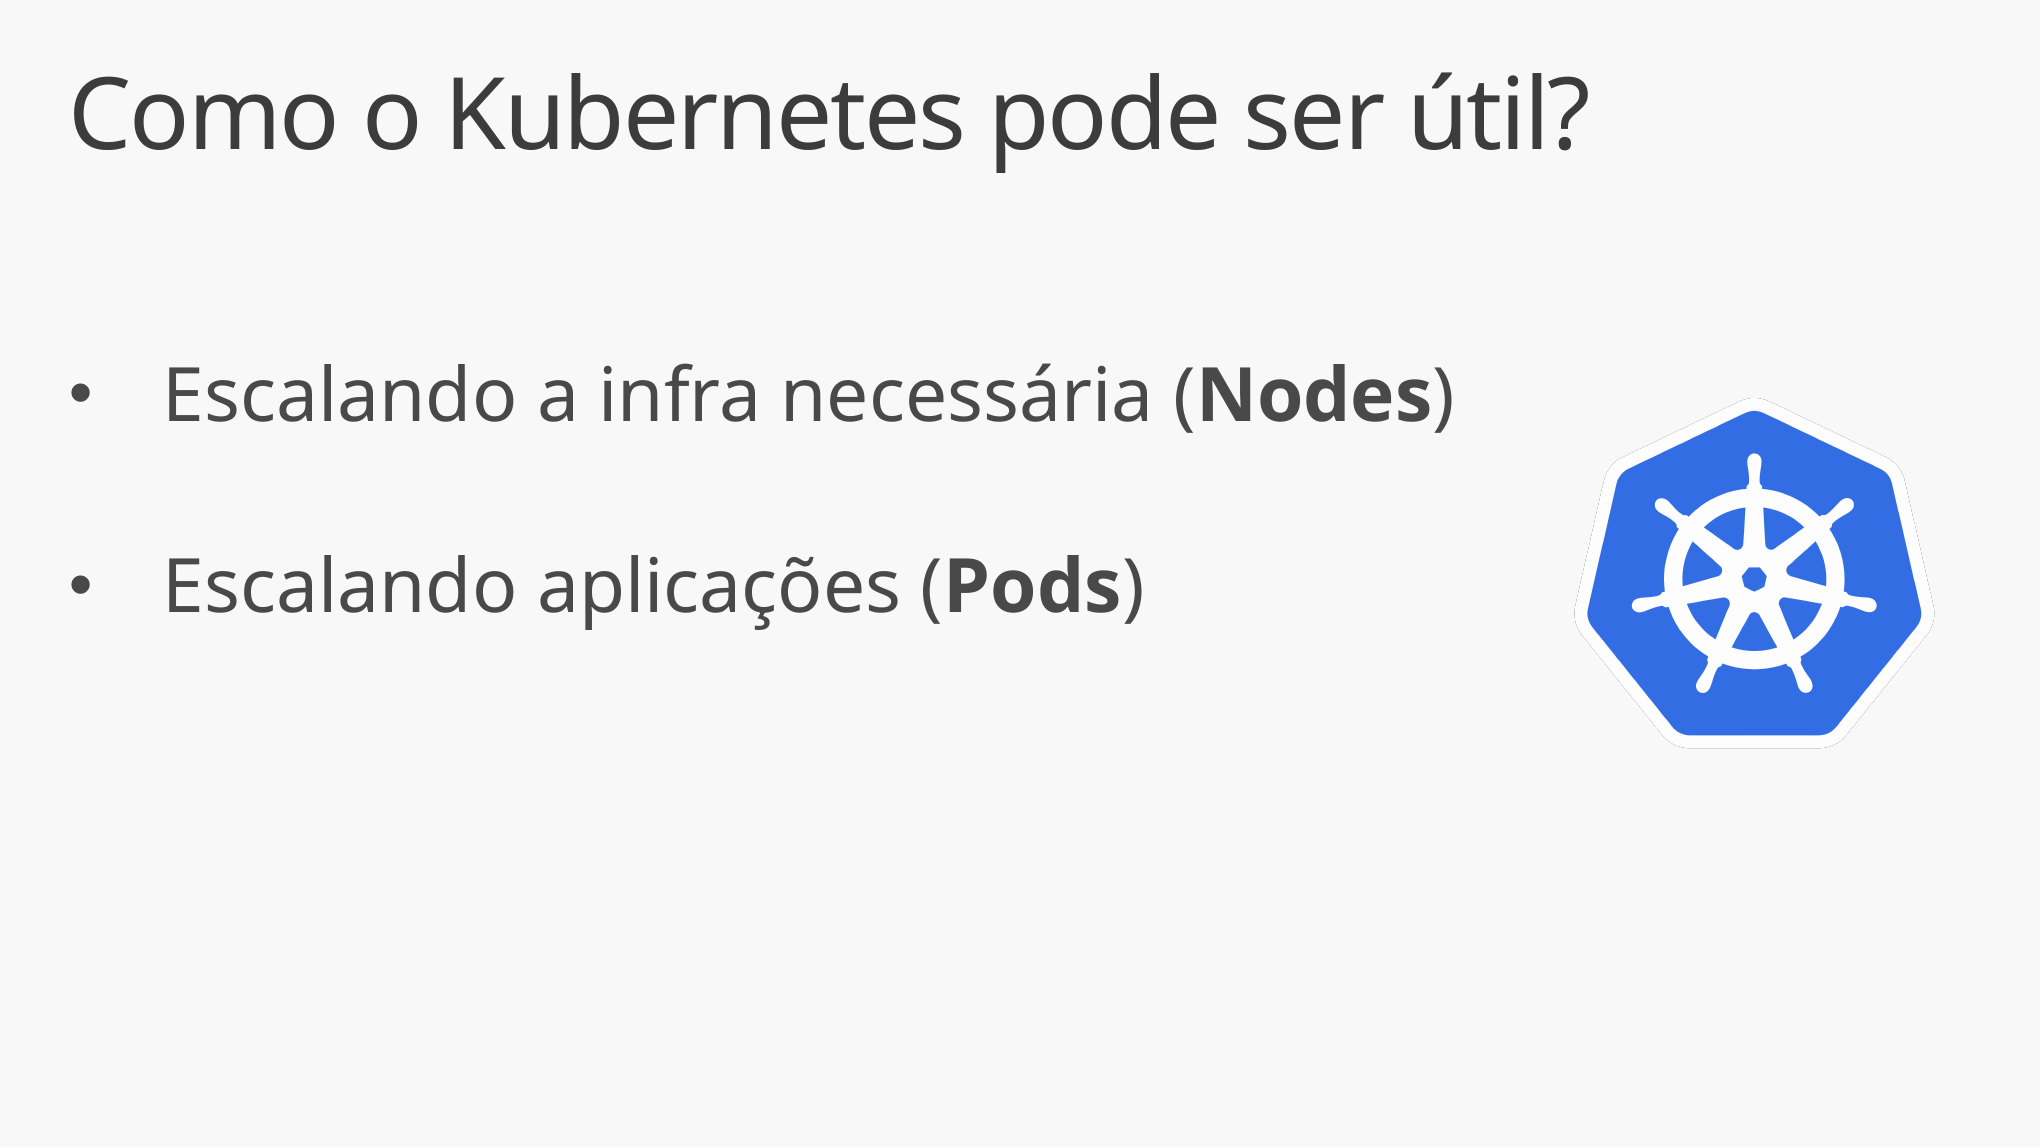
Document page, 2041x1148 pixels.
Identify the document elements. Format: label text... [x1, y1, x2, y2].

title Como o Kubernetes pode ser útil? [45, 48, 1996, 199]
picture [1557, 398, 1958, 775]
list Escalando a infra necessária (Nodes) Escalando aplicações (Pods) [45, 236, 1495, 649]
